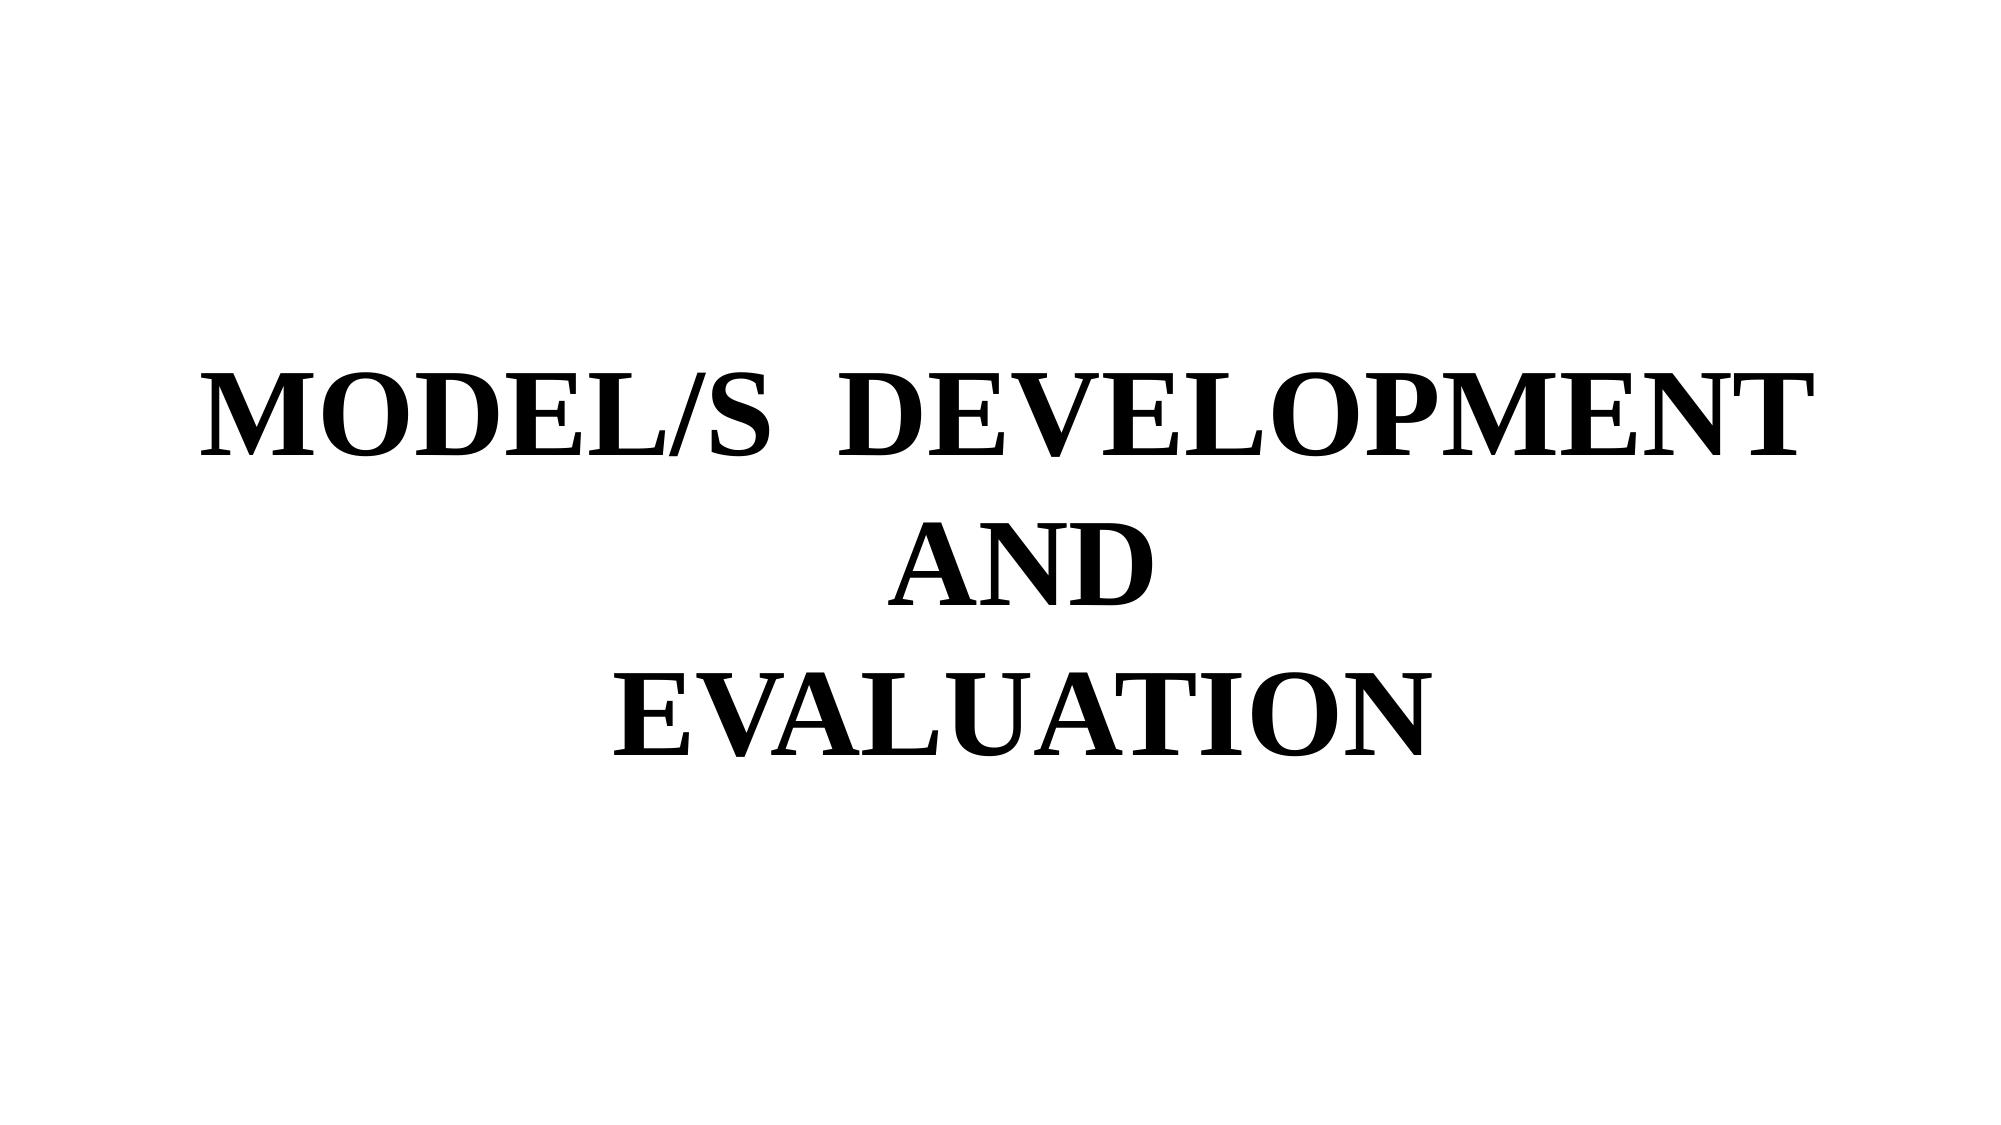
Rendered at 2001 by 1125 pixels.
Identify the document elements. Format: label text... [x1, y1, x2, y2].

text_box MODEL/S DEVELOPMENT AND EVALUATION [166, 322, 1849, 788]
